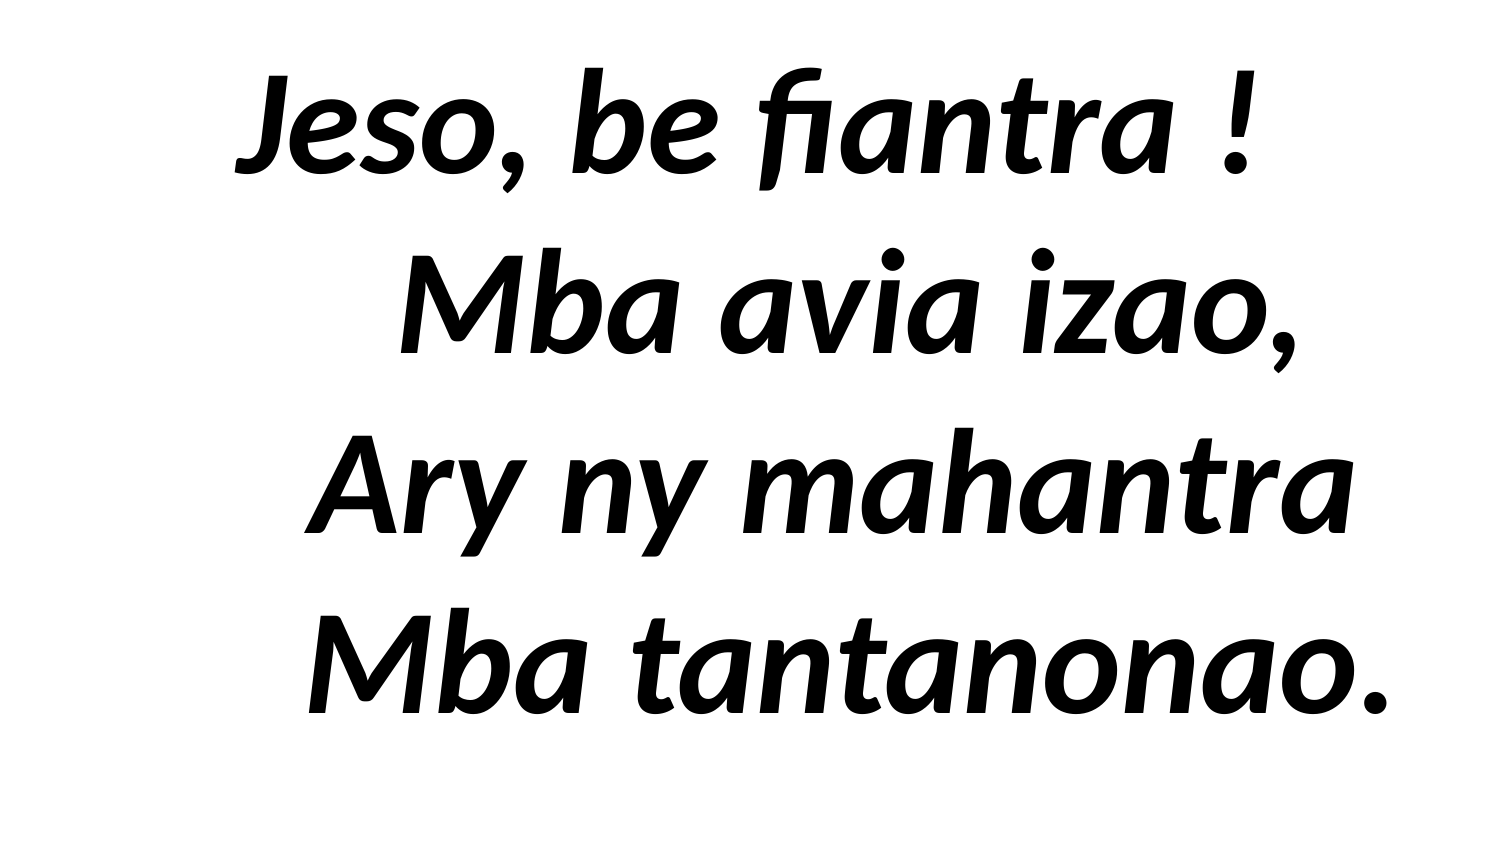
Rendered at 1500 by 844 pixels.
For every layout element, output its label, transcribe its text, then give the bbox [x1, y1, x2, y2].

title Jeso, be fiantra ! Mba avia izao, Ary ny mahantra Mba tantanonao. [0, 297, 1500, 470]
